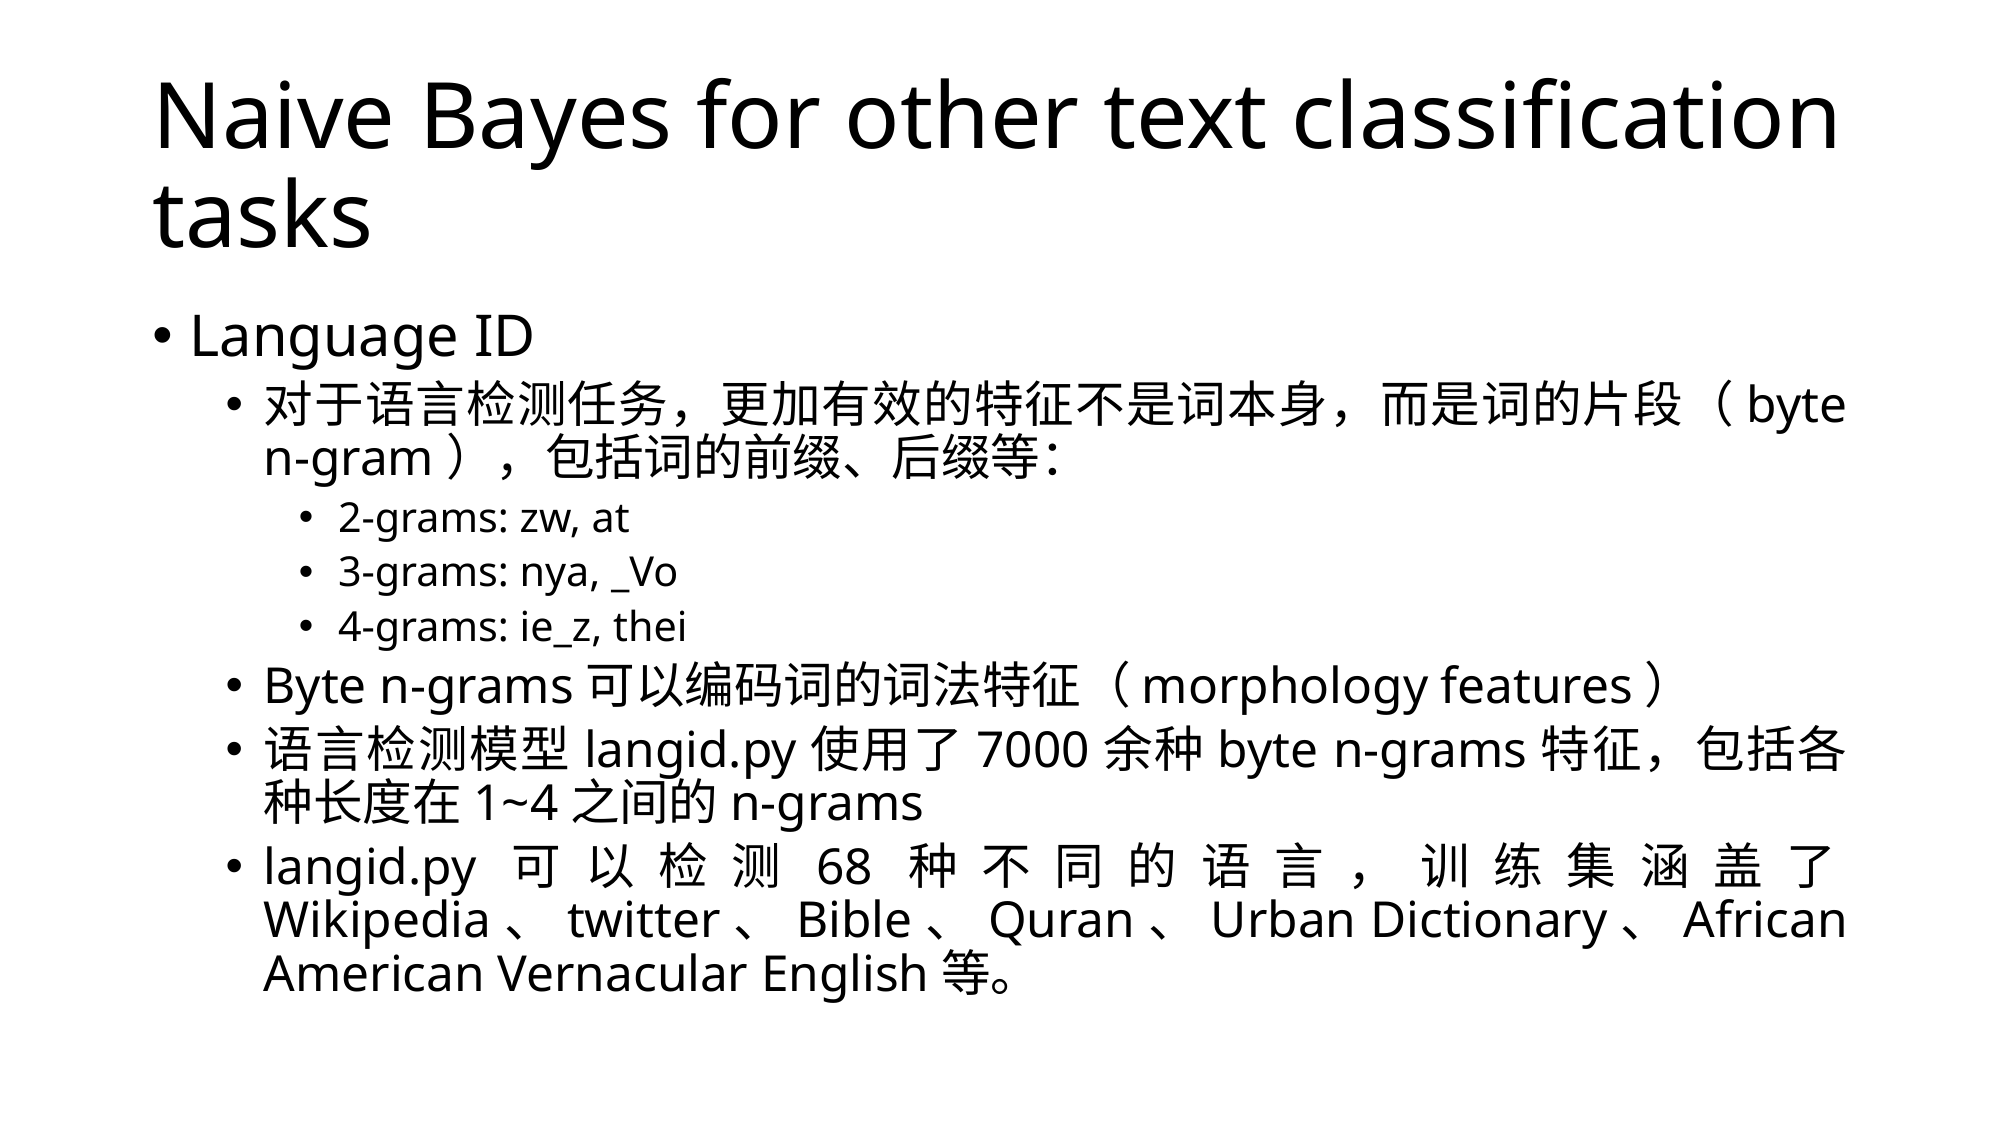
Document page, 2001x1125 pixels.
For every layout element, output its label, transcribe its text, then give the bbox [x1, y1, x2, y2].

list Language ID 对于语言检测任务，更加有效的特征不是词本身，而是词的片段（byte n-gram），包括词的前缀、后缀等： 2-grams: zw, at 3-grams: nya, _Vo 4-grams: ie_z, thei Byte n-grams可以编码词的词法特征（morphology features） 语言检测模型langid.py使用了7000余种byte n-grams特征，包括各种长度在1~4之间的n-grams langid.py可以检测68种不同的语言，训练集涵盖了Wikipedia、twitter、Bible、Quran、Urban Dictionary、African American Vernacular English等。 [137, 299, 1863, 1014]
title Naive Bayes for other text classification tasks [137, 59, 1863, 278]
